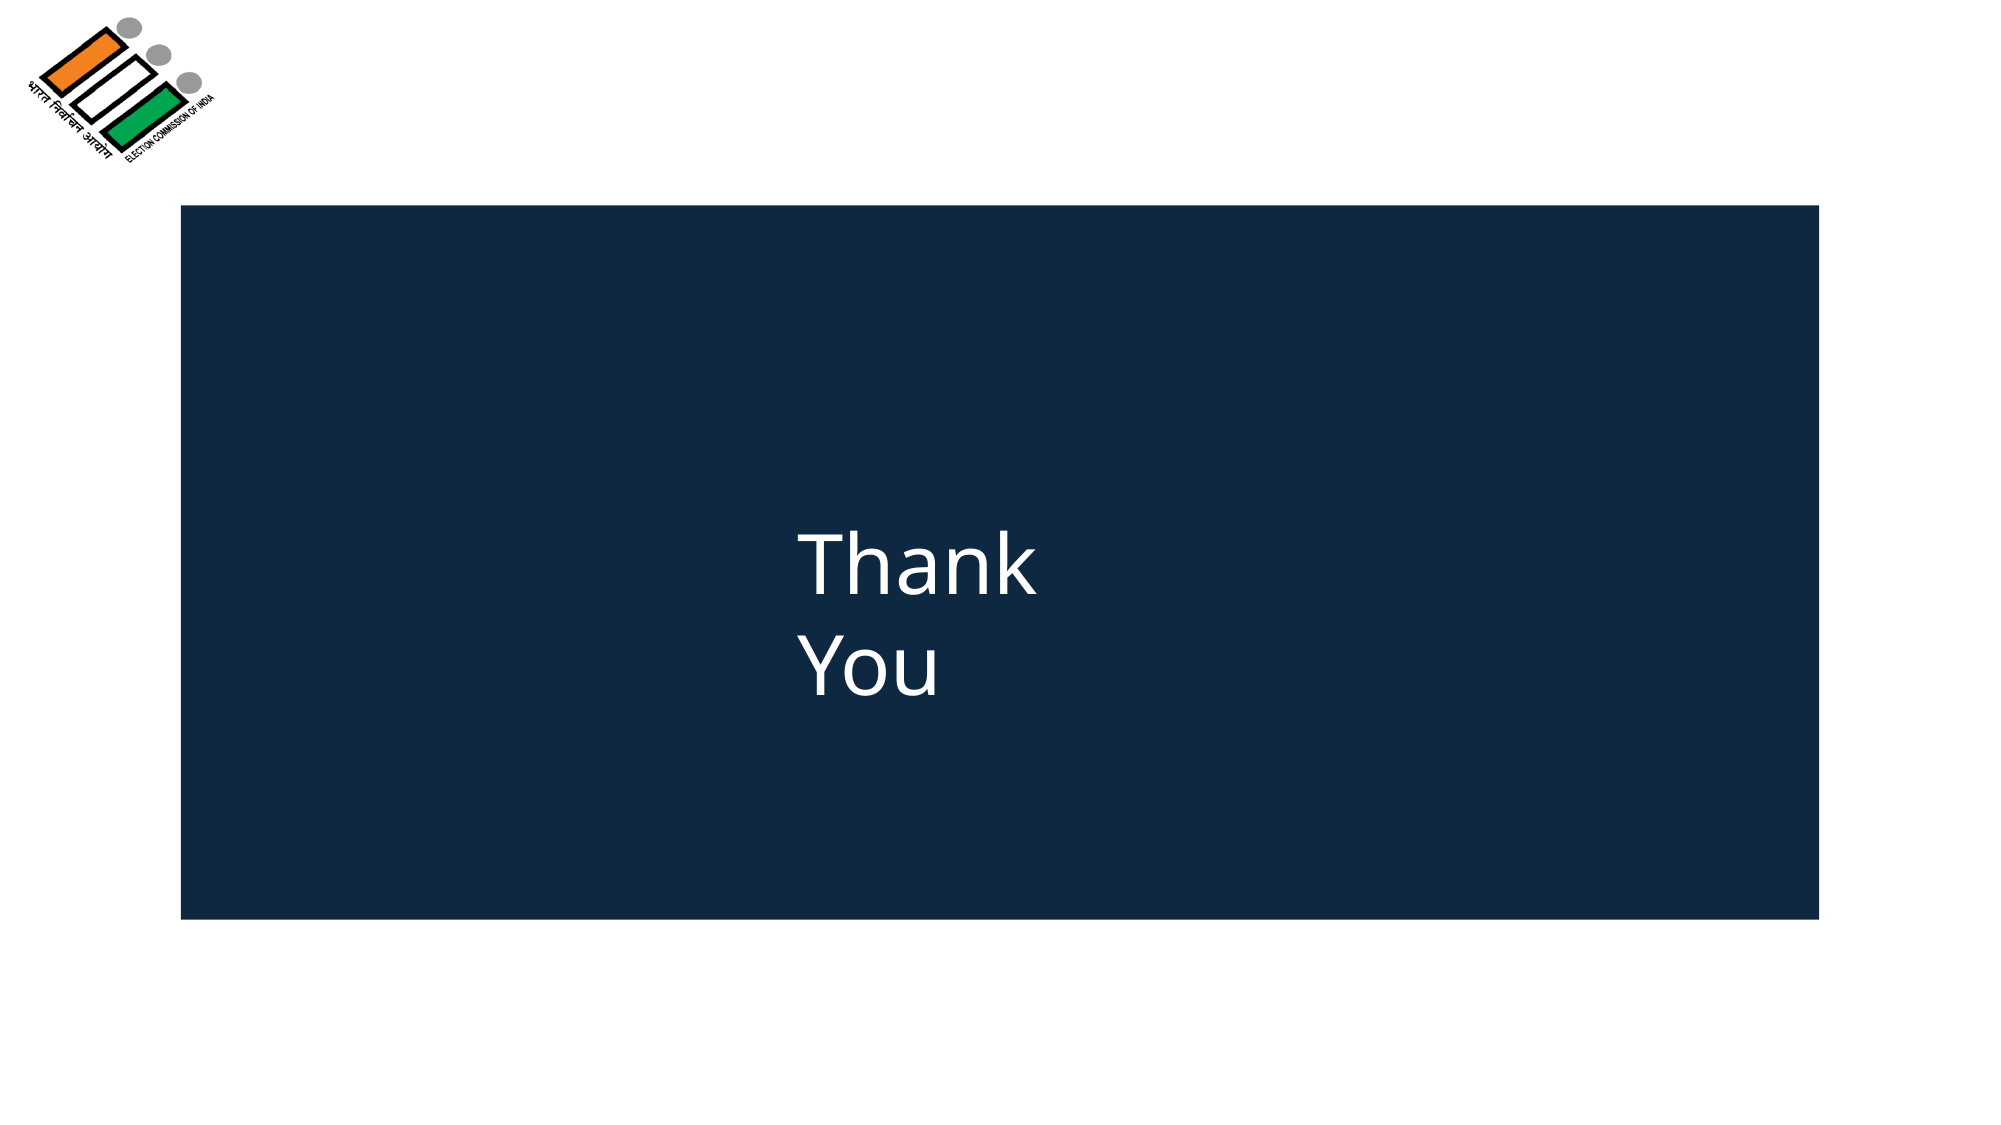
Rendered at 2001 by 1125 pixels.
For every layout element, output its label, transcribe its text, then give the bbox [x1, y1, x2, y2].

text_box [179, 204, 1821, 921]
text_box Thank You [782, 504, 1217, 720]
picture [11, 0, 231, 182]
